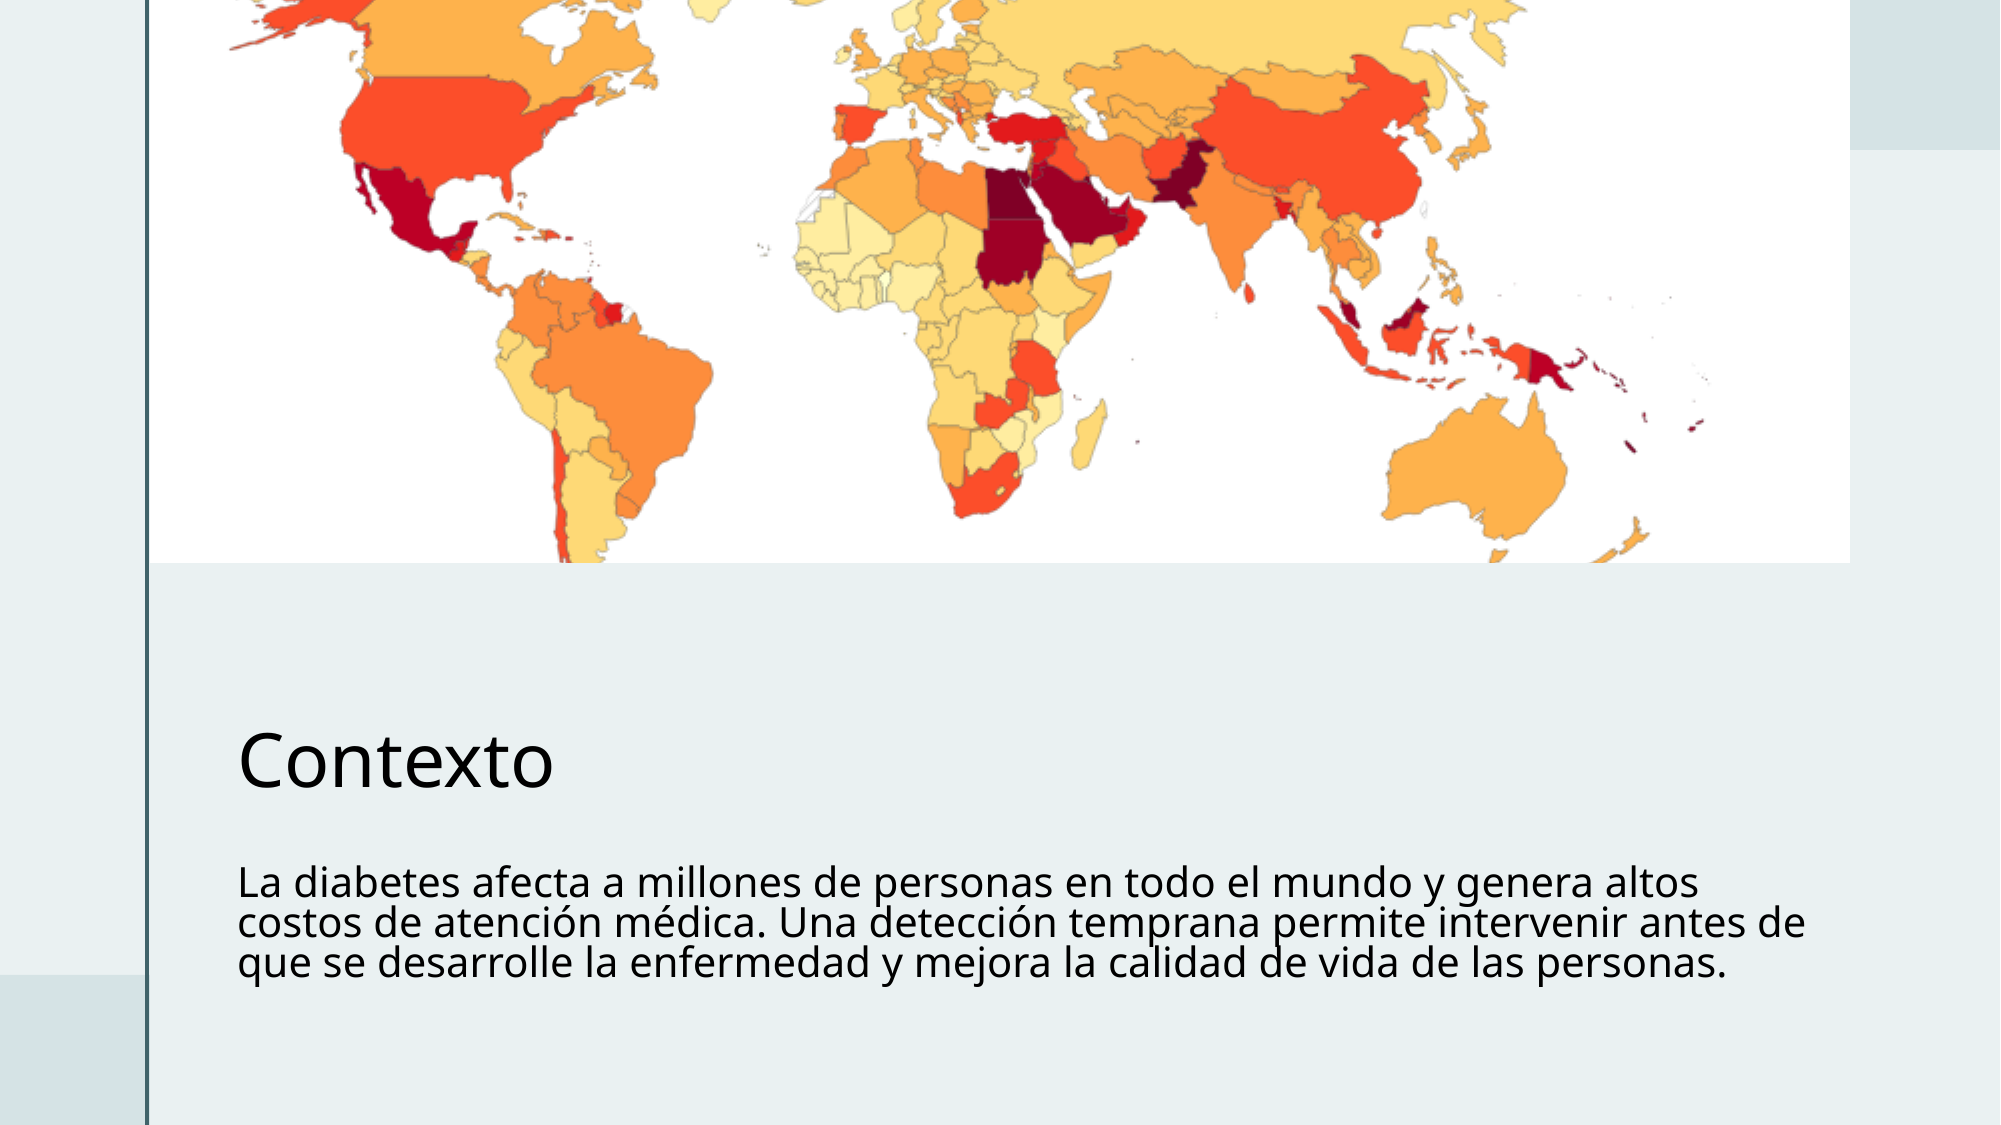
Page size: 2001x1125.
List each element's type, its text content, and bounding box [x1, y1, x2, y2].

picture [150, 0, 1850, 563]
list La diabetes afecta a millones de personas en todo el mundo y genera altos costos de atención médica. Una detección temprana permite intervenir antes de que se desarrolle la enfermedad y mejora la calidad de vida de las personas. [222, 857, 1850, 1083]
title Contexto [222, 575, 1850, 812]
